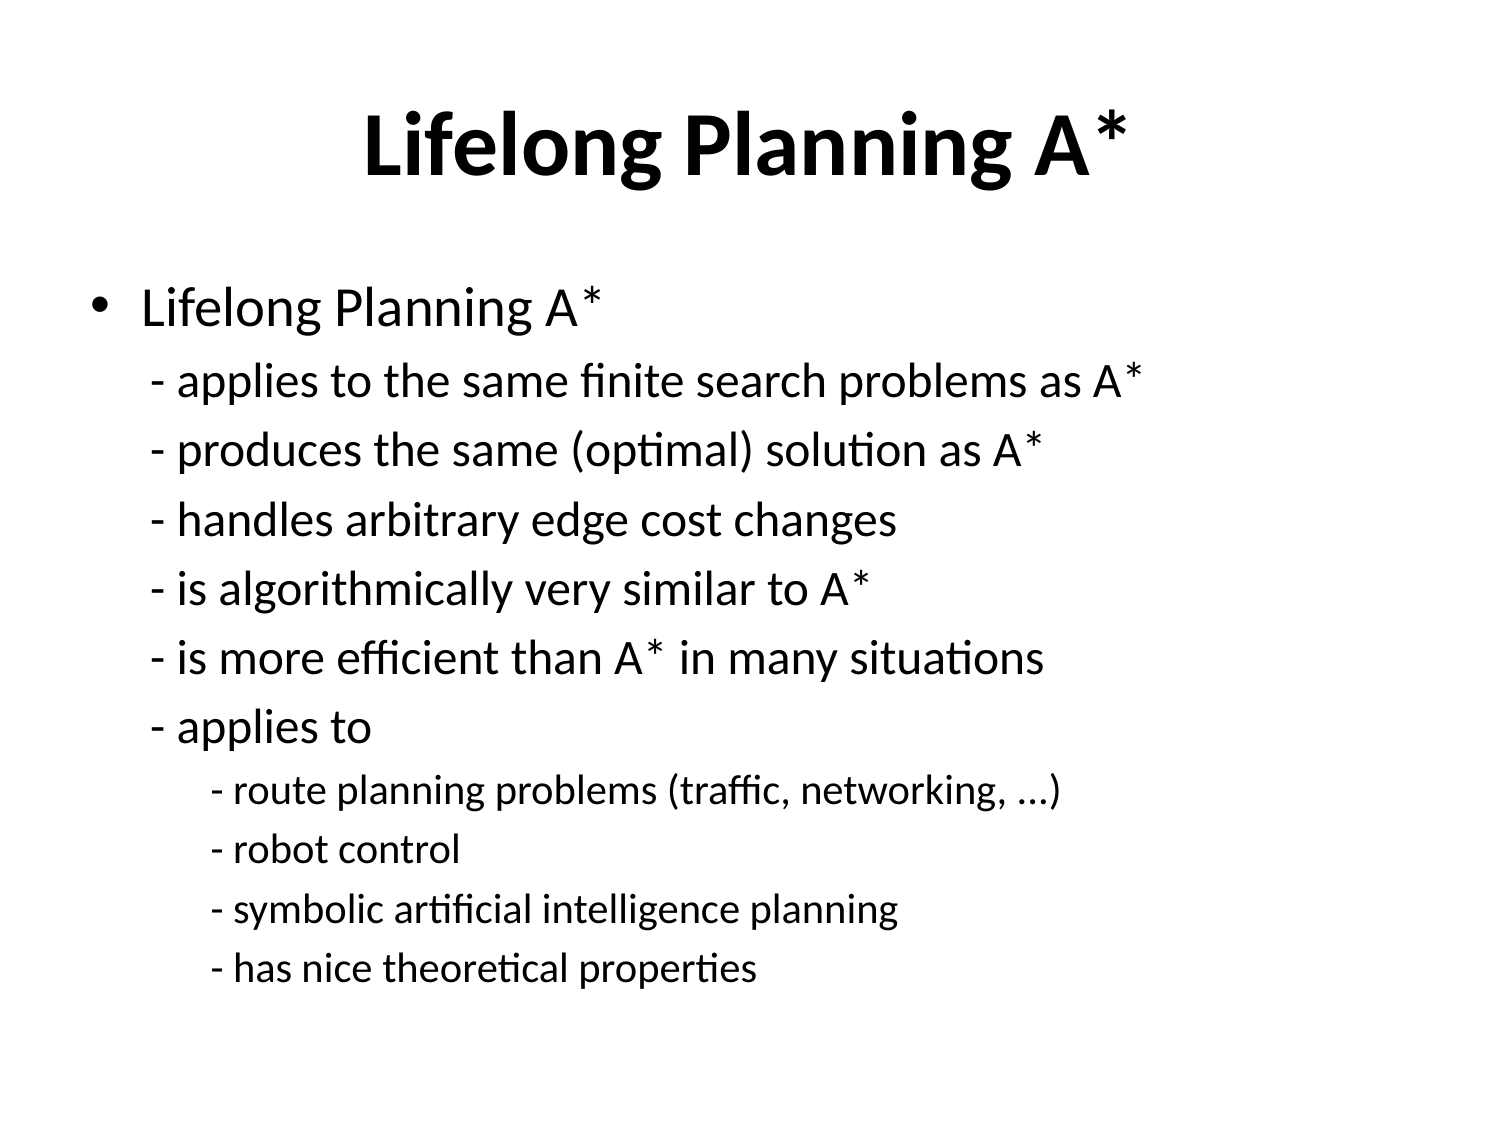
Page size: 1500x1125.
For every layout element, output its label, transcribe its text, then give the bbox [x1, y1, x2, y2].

title Lifelong Planning A* [75, 45, 1425, 233]
list Lifelong Planning A* - applies to the same finite search problems as A* - produces the same (optimal) solution as A* - handles arbitrary edge cost changes - is algorithmically very similar to A* - is more efficient than A* in many situations - applies to - route planning problems (traffic, networking, ...) - robot control - symbolic artificial intelligence planning - has nice theoretical properties [75, 262, 1425, 1005]
